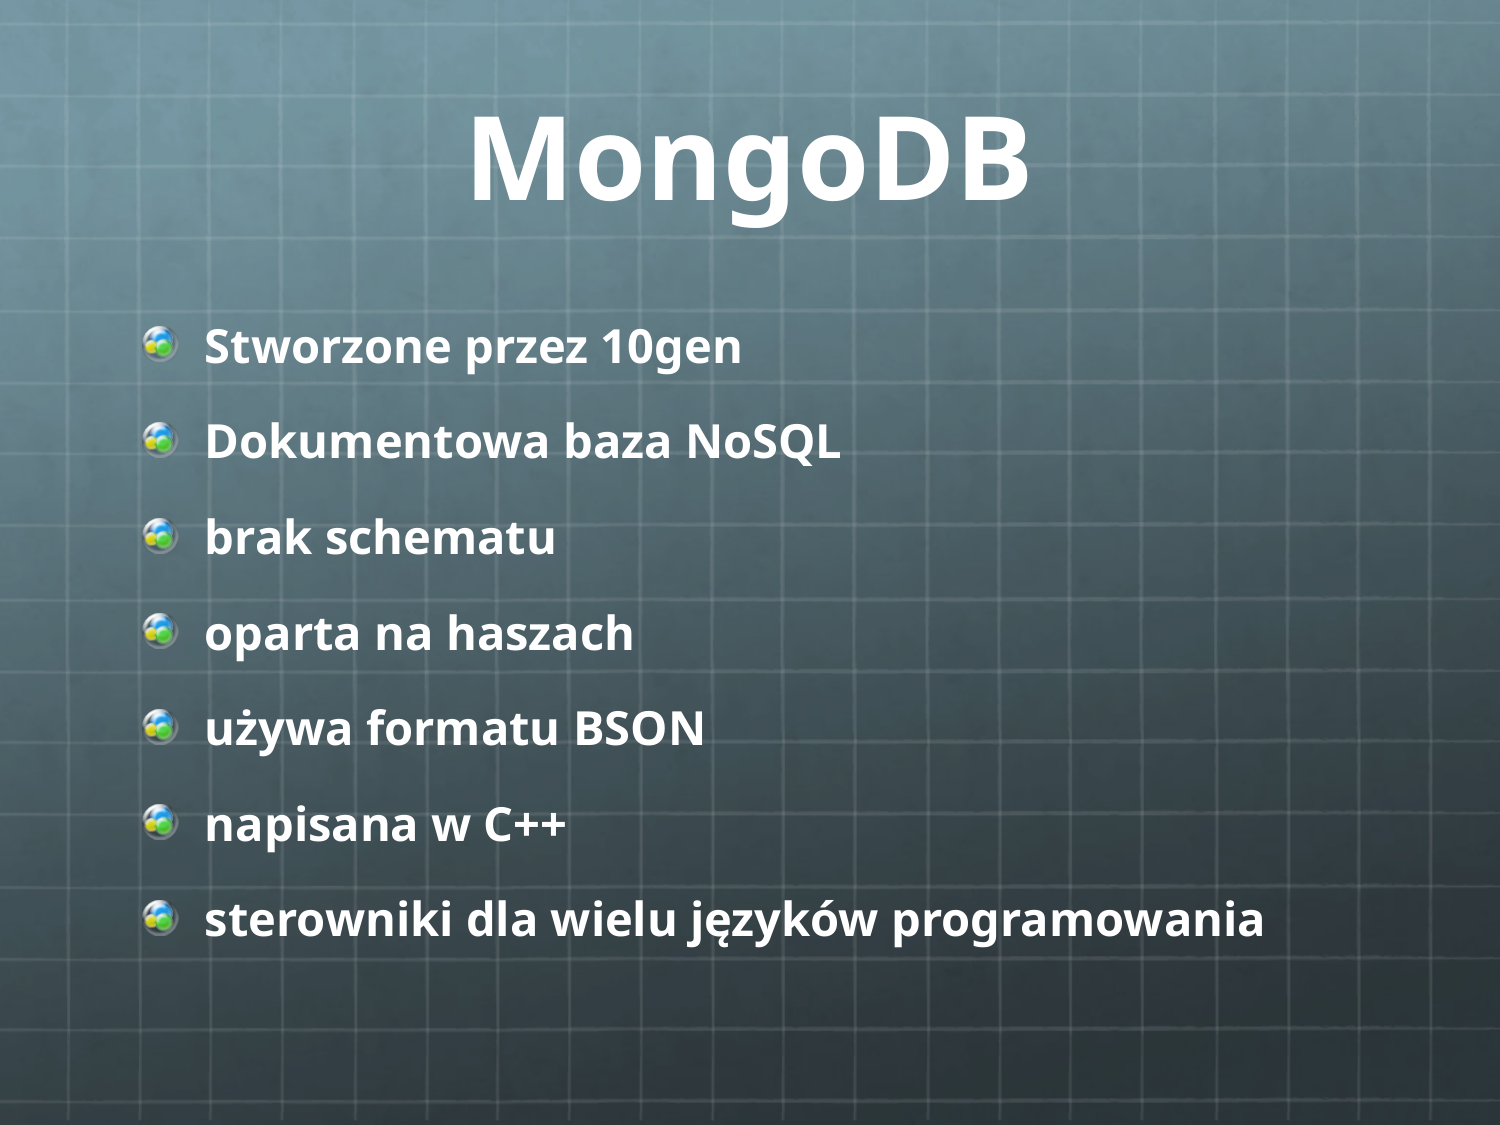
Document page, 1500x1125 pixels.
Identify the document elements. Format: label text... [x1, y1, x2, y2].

picture [0, 0, 1500, 1125]
title MongoDB [127, 17, 1372, 289]
list Stworzone przez 10gen Dokumentowa baza NoSQL brak schematu oparta na haszach używa formatu BSON napisana w C++ sterowniki dla wielu języków programowania [127, 308, 1372, 958]
